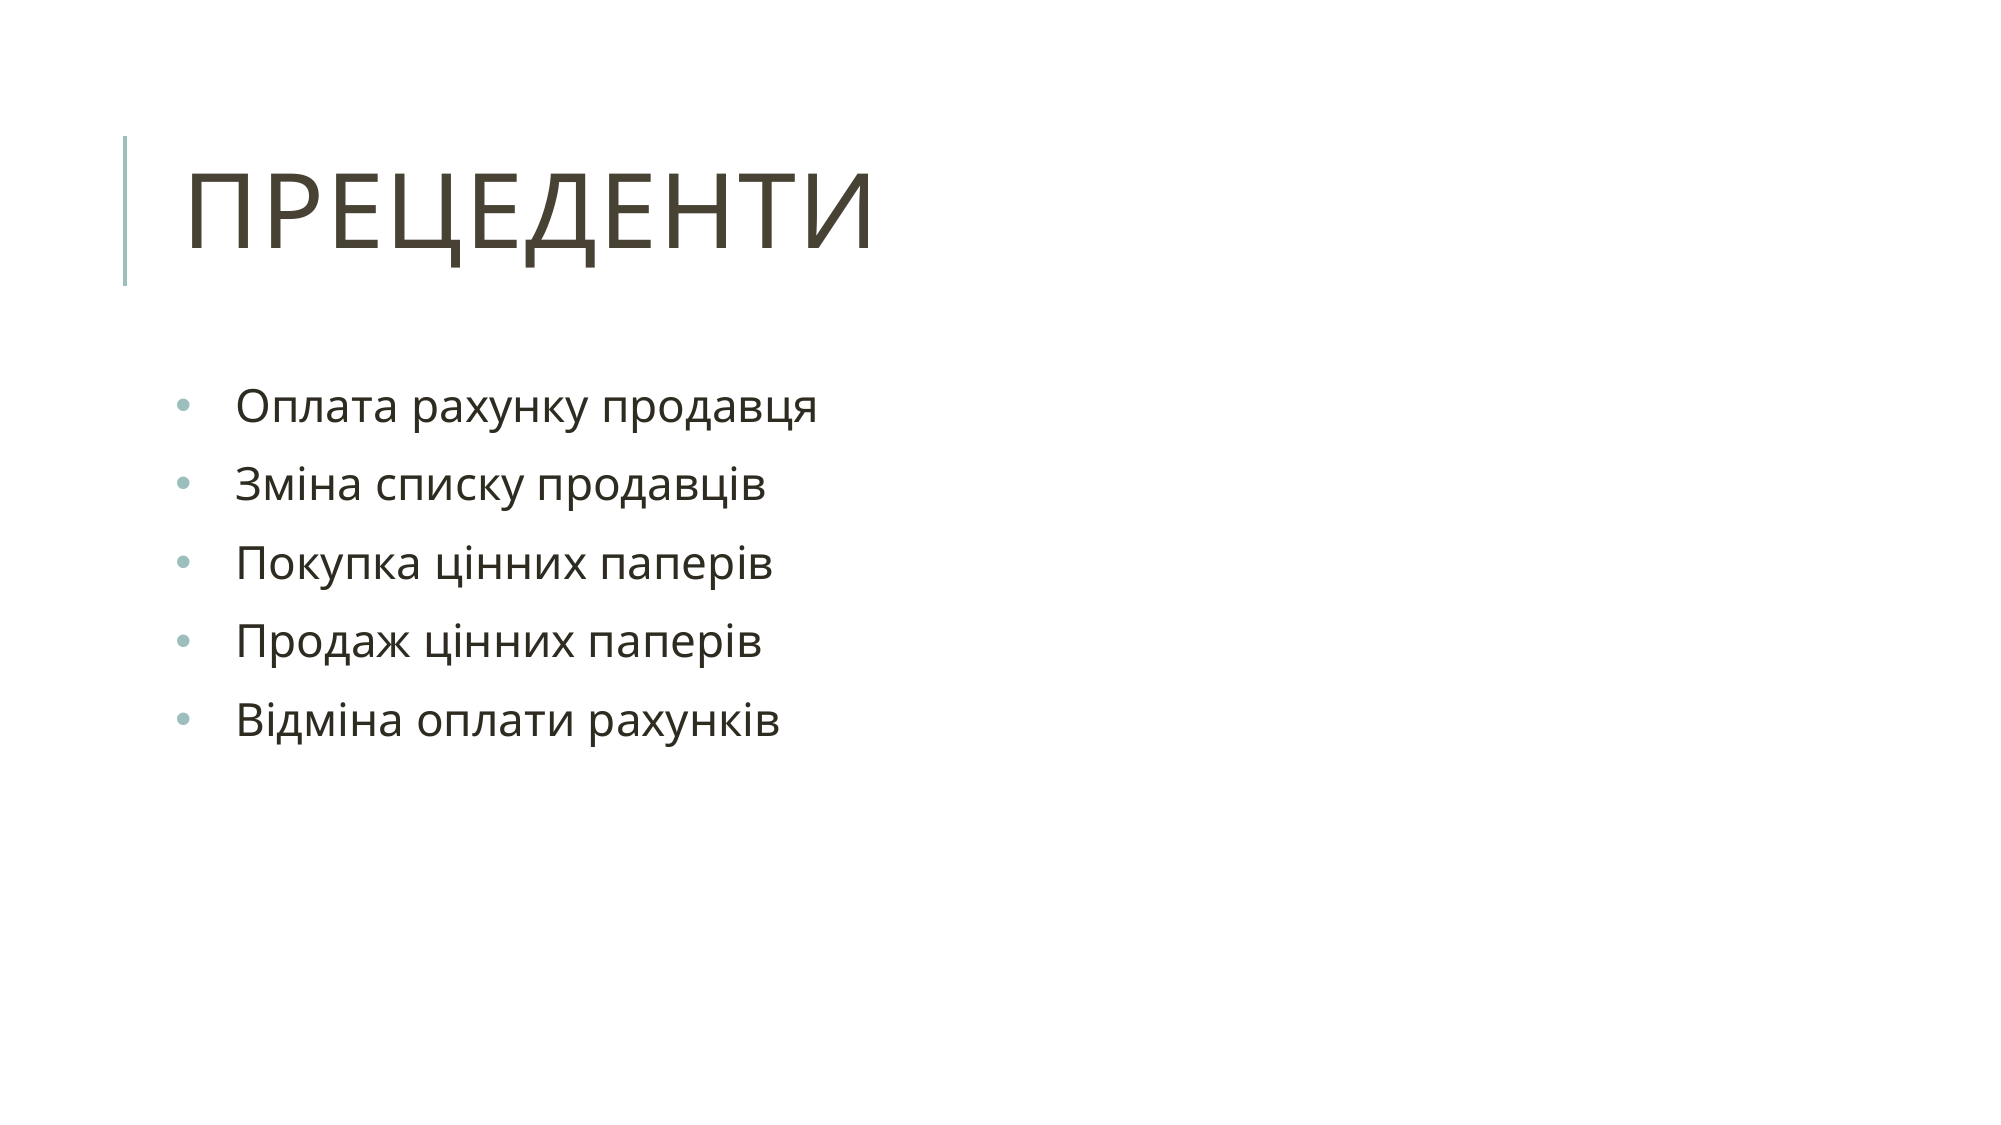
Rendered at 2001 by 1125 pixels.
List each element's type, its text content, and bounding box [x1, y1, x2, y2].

title Прецеденти [168, 96, 1763, 342]
list Оплата рахунку продавця Зміна списку продавців Покупка цінних паперів Продаж цінних паперів Відміна оплати рахунків [168, 375, 1763, 1035]
